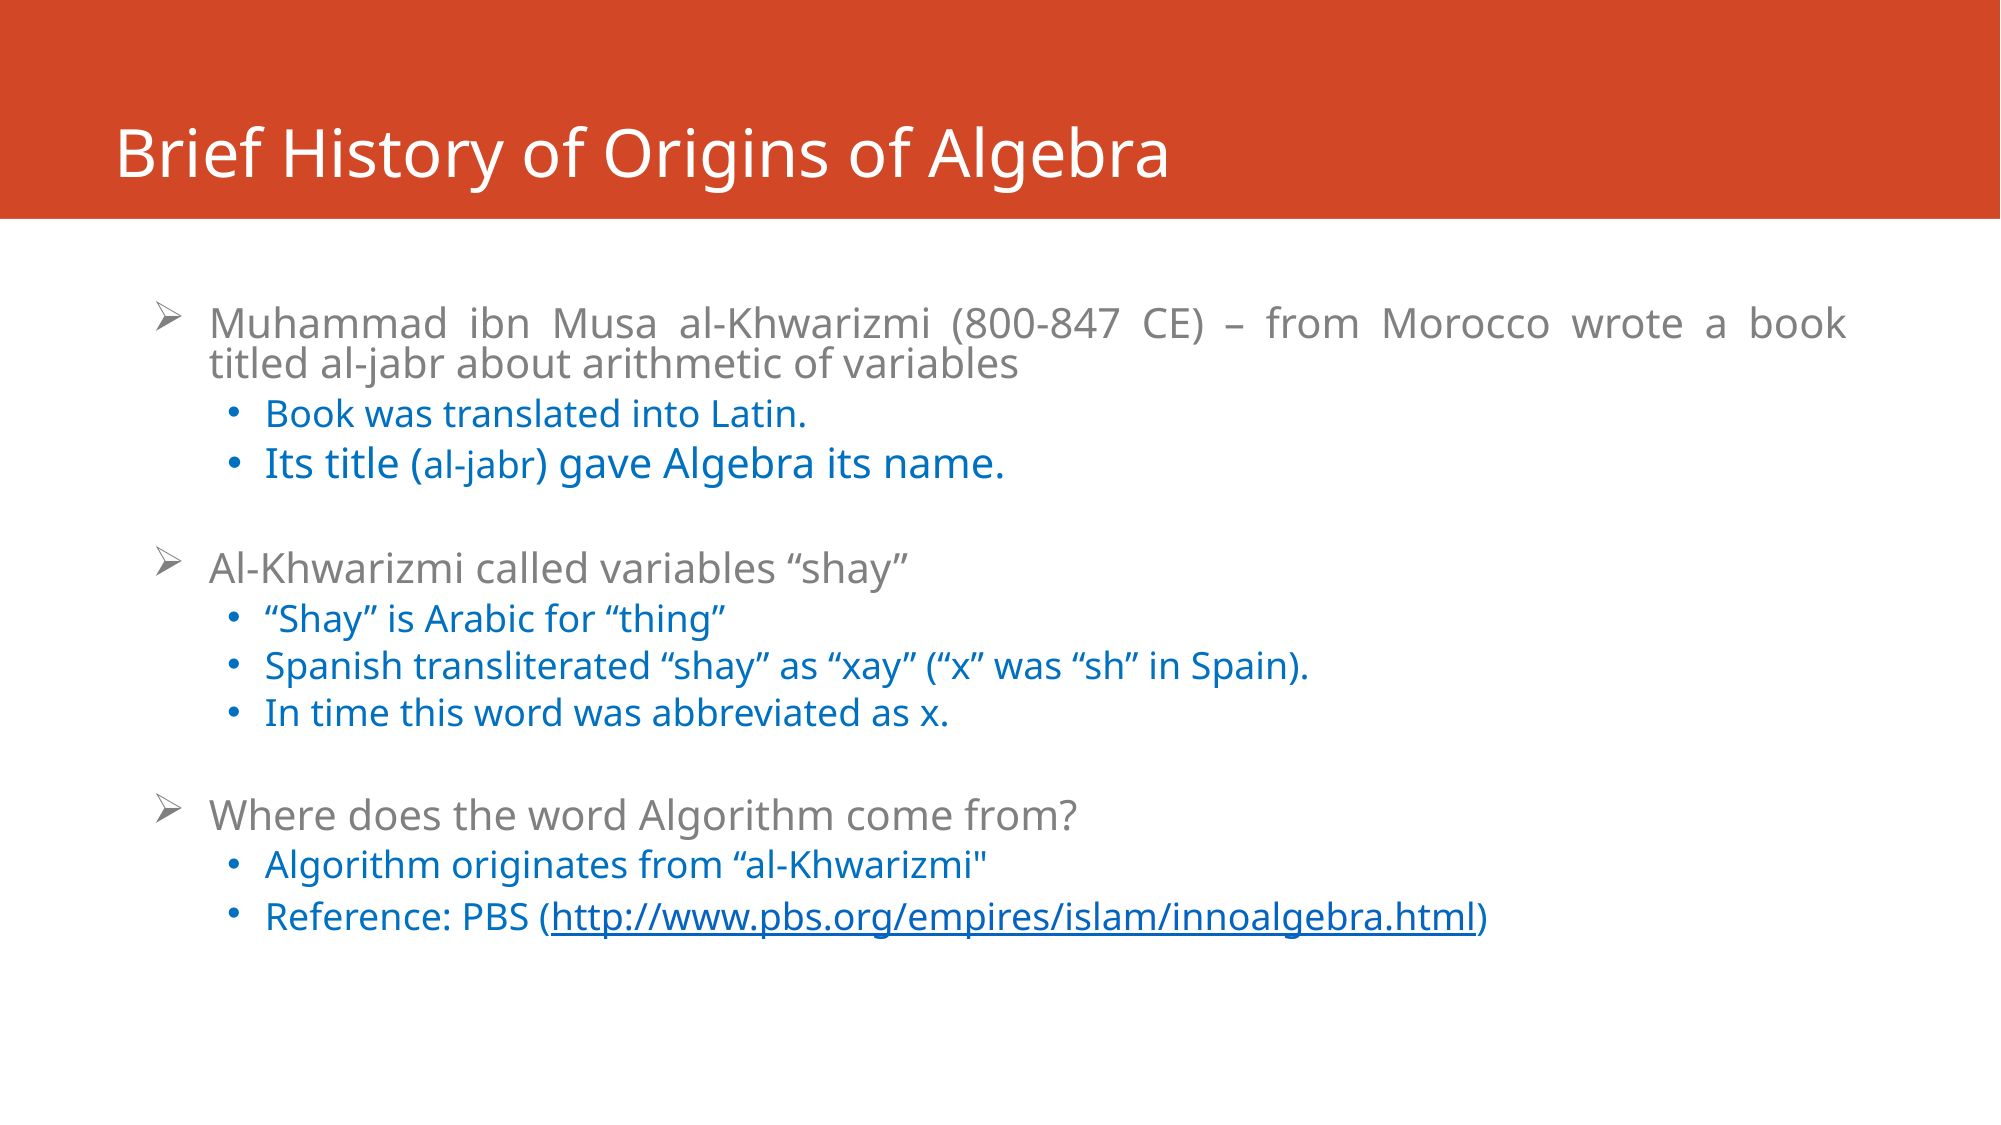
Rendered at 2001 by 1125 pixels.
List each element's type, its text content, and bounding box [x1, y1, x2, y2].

title Brief History of Origins of Algebra [99, 0, 1863, 199]
list Muhammad ibn Musa al-Khwarizmi (800-847 CE) – from Morocco wrote a book titled al-jabr about arithmetic of variables Book was translated into Latin. Its title (al-jabr) gave Algebra its name. Al-Khwarizmi called variables “shay” “Shay” is Arabic for “thing” Spanish transliterated “shay” as “xay” (“x” was “sh” in Spain). In time this word was abbreviated as x. Where does the word Algorithm come from? Algorithm originates from “al-Khwarizmi" Reference: PBS (http://www.pbs.org/empires/islam/innoalgebra.html) [137, 299, 1863, 1014]
